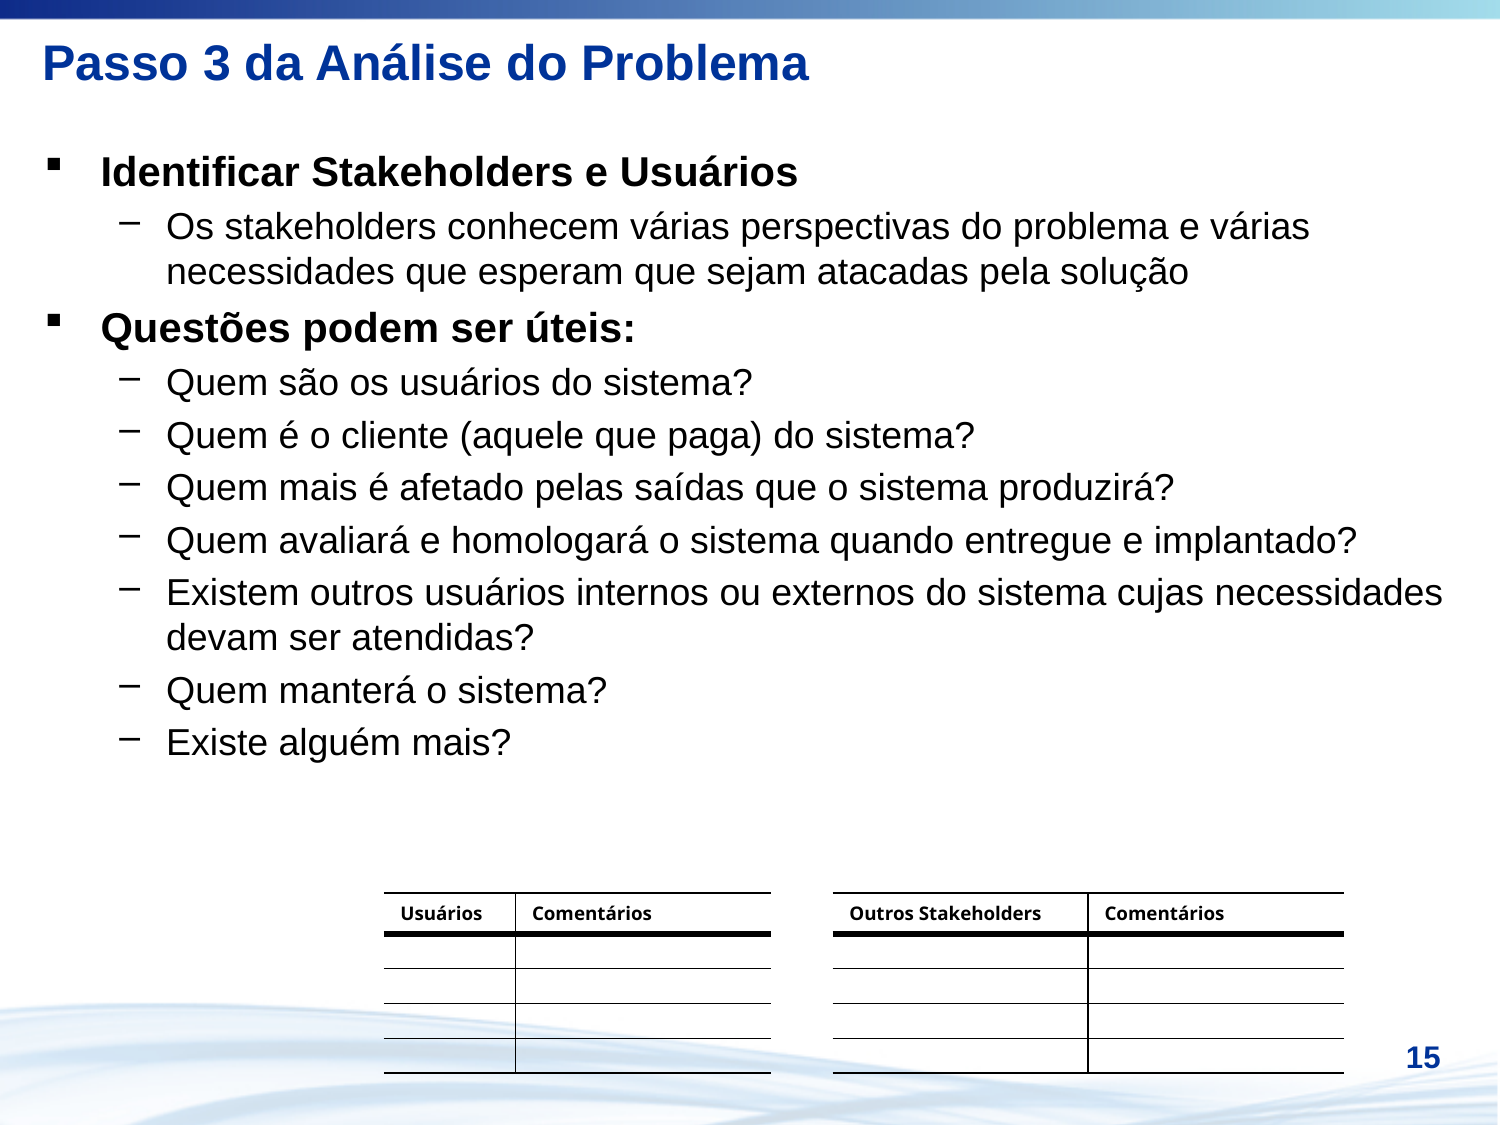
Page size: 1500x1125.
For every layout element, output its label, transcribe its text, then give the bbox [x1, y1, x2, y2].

table_header Usuários [384, 894, 515, 931]
title Passo 3 da Análise do Problema [27, 18, 1471, 103]
table_header Comentários [1089, 894, 1344, 931]
table_cell [516, 969, 771, 1003]
picture [0, 0, 1500, 1125]
table_cell [516, 1004, 771, 1038]
table_header Outros Stakeholders [833, 894, 1087, 931]
table_cell [833, 937, 1087, 968]
table_cell [384, 1004, 515, 1038]
table_cell [384, 1039, 515, 1072]
table_cell [1089, 1039, 1344, 1072]
table_header Comentários [516, 894, 771, 931]
table_cell [516, 1039, 771, 1072]
table_cell [1089, 1004, 1344, 1038]
table_cell [833, 969, 1087, 1003]
table_cell [384, 969, 515, 1003]
table_cell [516, 937, 771, 968]
table_cell [833, 1004, 1087, 1038]
table_cell [833, 1039, 1087, 1072]
list Identificar Stakeholders e Usuários Os stakeholders conhecem várias perspectivas do problema e várias necessidades que esperam que sejam atacadas pela solução Questões podem ser úteis: Quem são os usuários do sistema? Quem é o cliente (aquele que paga) do sistema? Quem mais é afetado pelas saídas que o sistema produzirá? Quem avaliará e homologará o sistema quando entregue e implantado? Existem outros usuários internos ou externos do sistema cujas necessidades devam ser atendidas? Quem manterá o sistema? Existe alguém mais? [29, 136, 1471, 1000]
table_cell [1089, 937, 1344, 968]
table_cell [1089, 969, 1344, 1003]
table_cell [384, 937, 515, 968]
